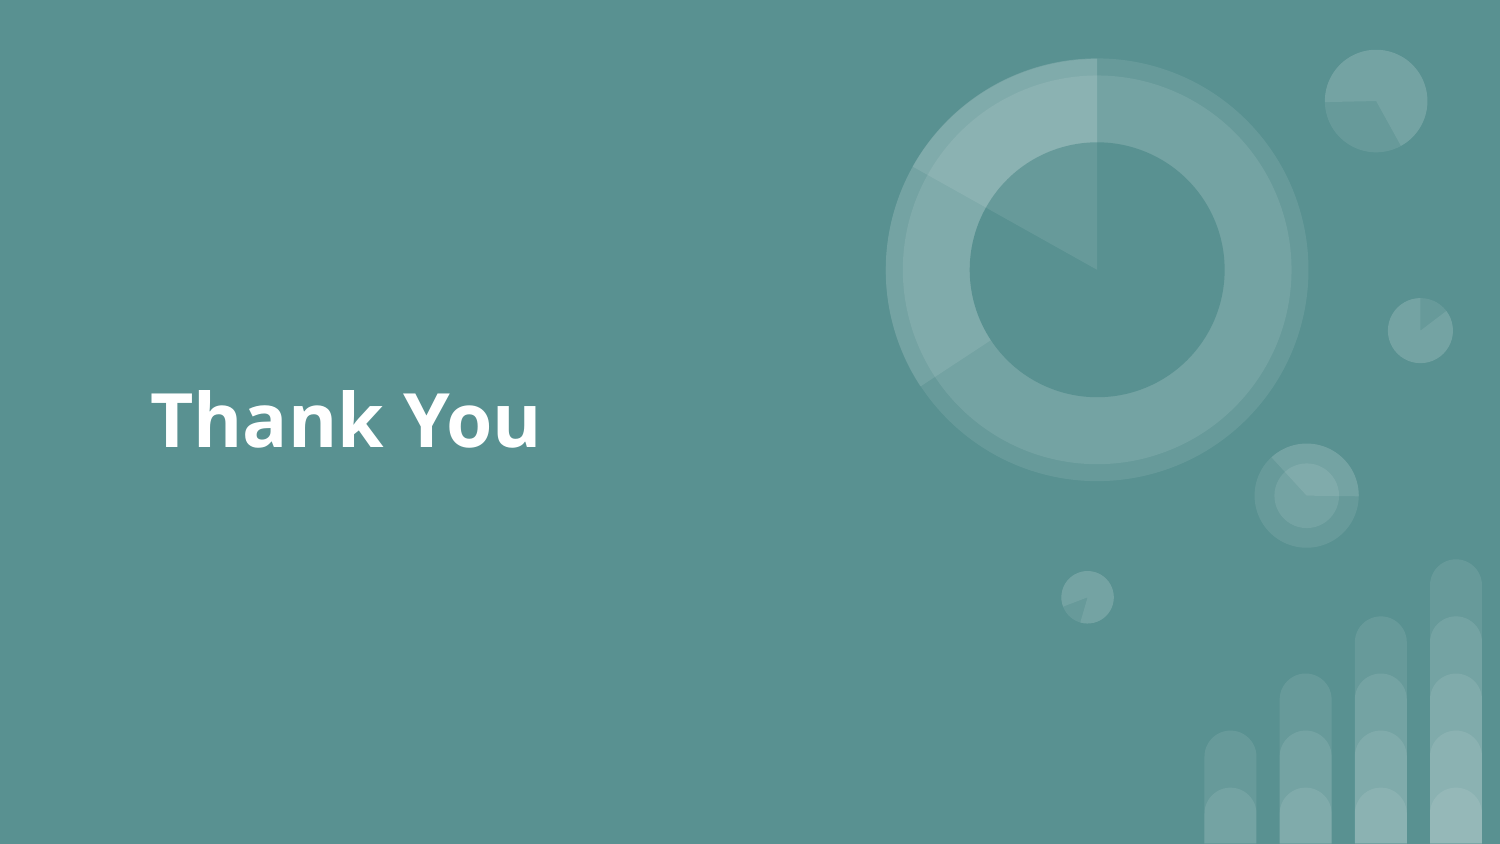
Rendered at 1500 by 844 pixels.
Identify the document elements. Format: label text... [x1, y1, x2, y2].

title Thank You [135, 264, 834, 572]
